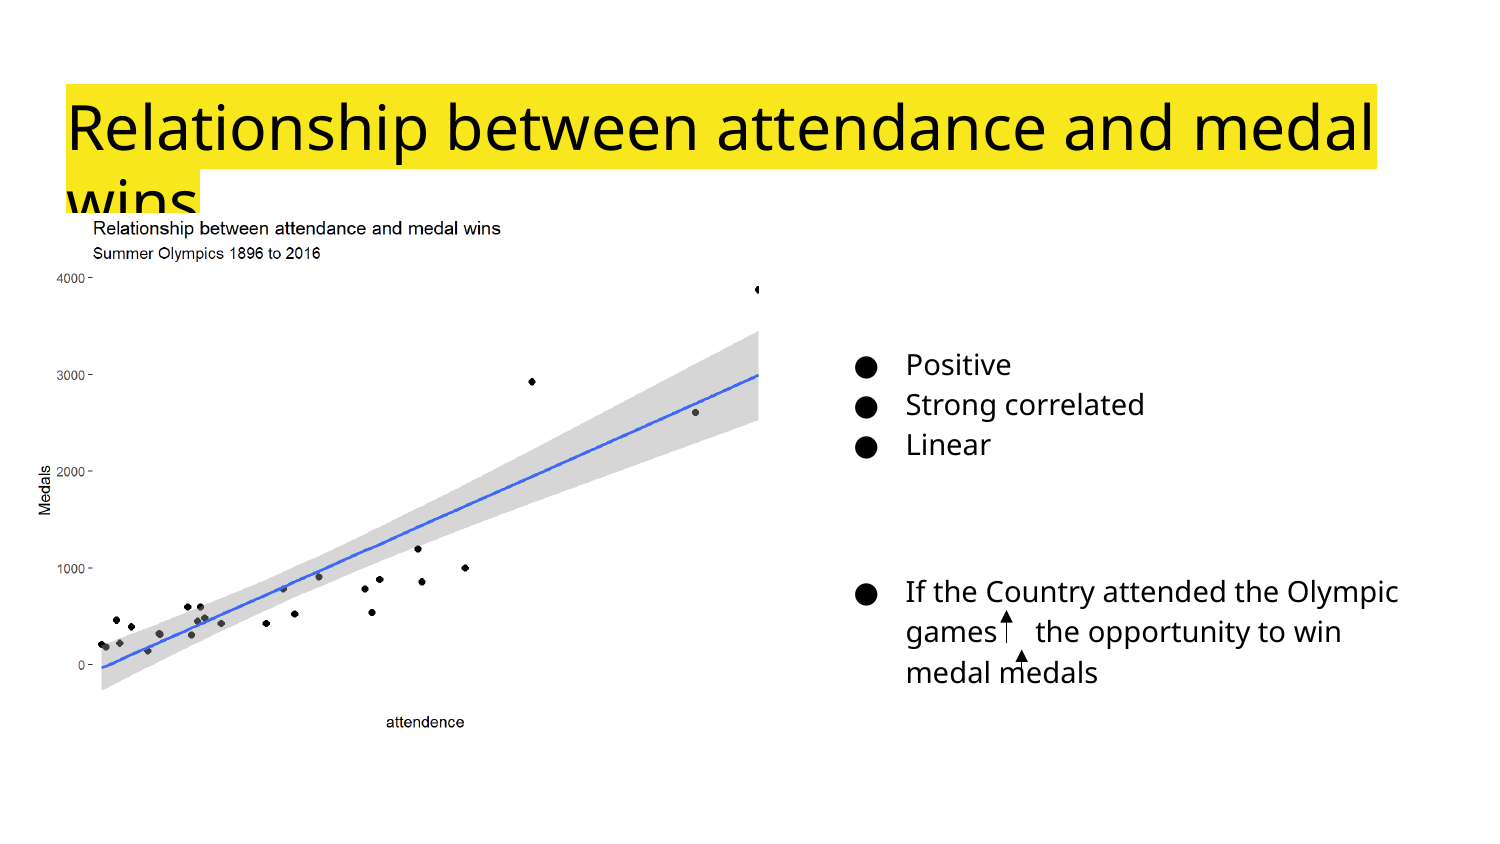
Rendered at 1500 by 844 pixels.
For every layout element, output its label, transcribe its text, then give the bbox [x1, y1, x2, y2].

picture [37, 213, 763, 739]
list Positive Strong correlated Linear If the Country attended the Olympic games the opportunity to win medal medals [815, 326, 1449, 683]
title Relationship between attendance and medal wins [51, 72, 1449, 167]
